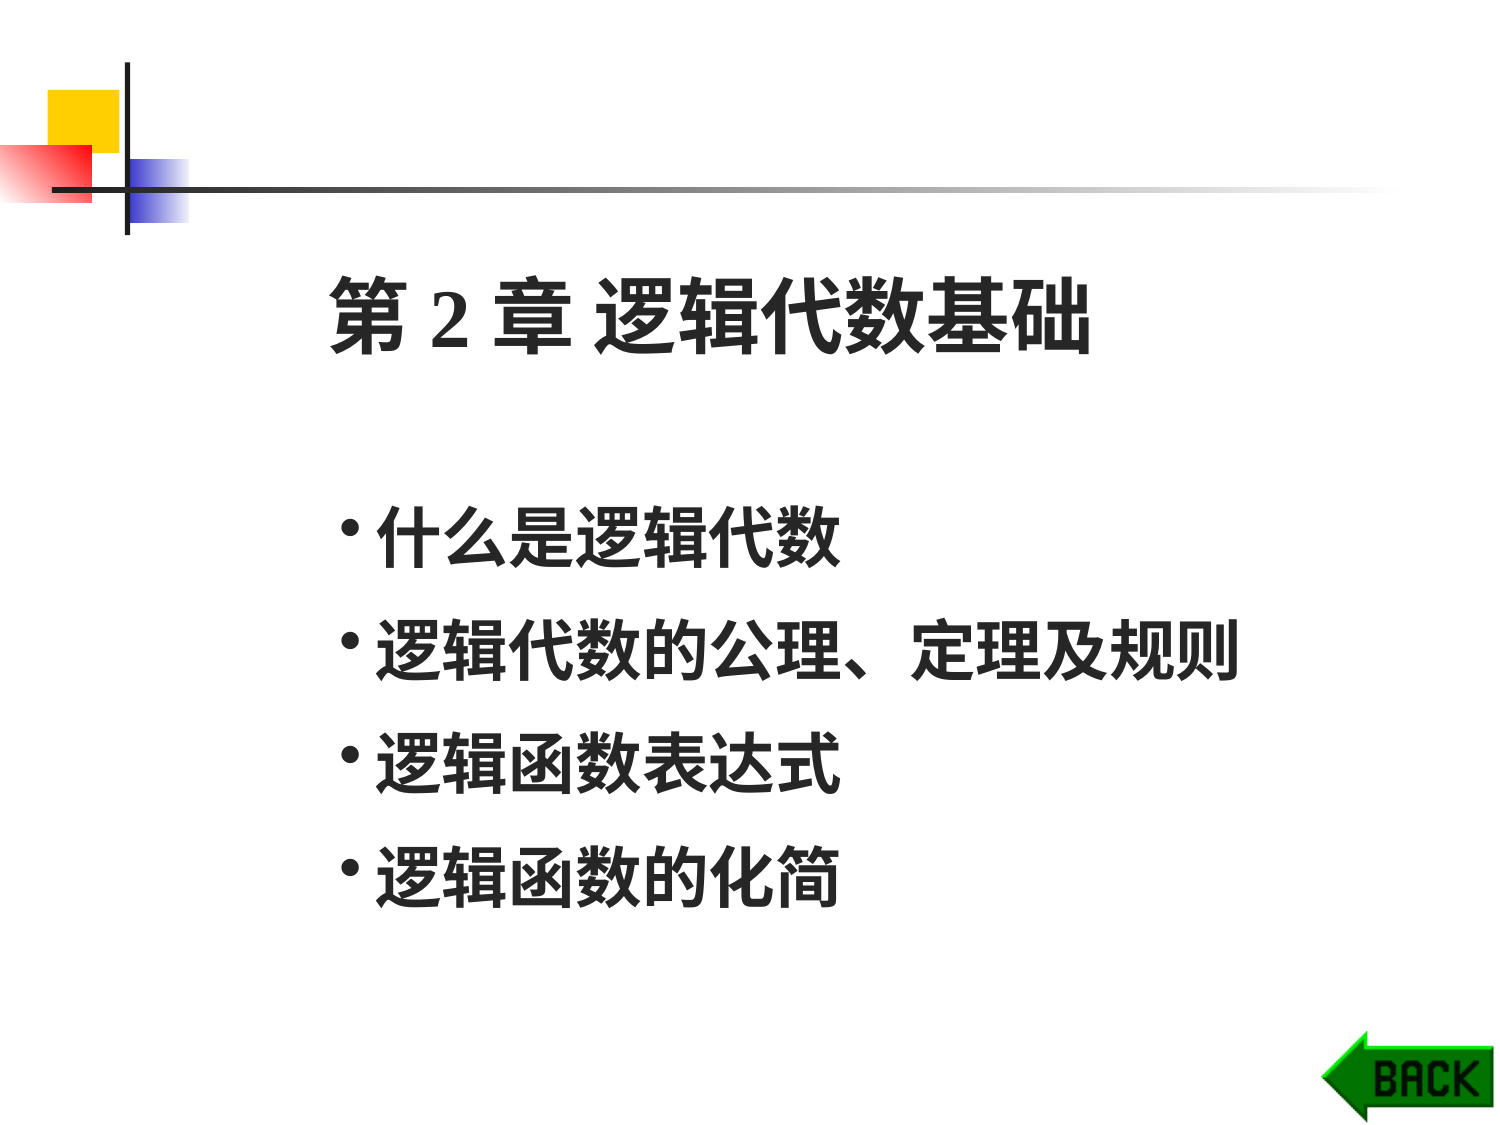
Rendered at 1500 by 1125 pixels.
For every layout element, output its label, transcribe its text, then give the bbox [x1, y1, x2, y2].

picture [1321, 1030, 1500, 1125]
text_box 第2章 逻辑代数基础 [311, 256, 1128, 372]
text_box 什么是逻辑代数 逻辑代数的公理、定理及规则 逻辑函数表达式 逻辑函数的化简 [324, 374, 1353, 923]
